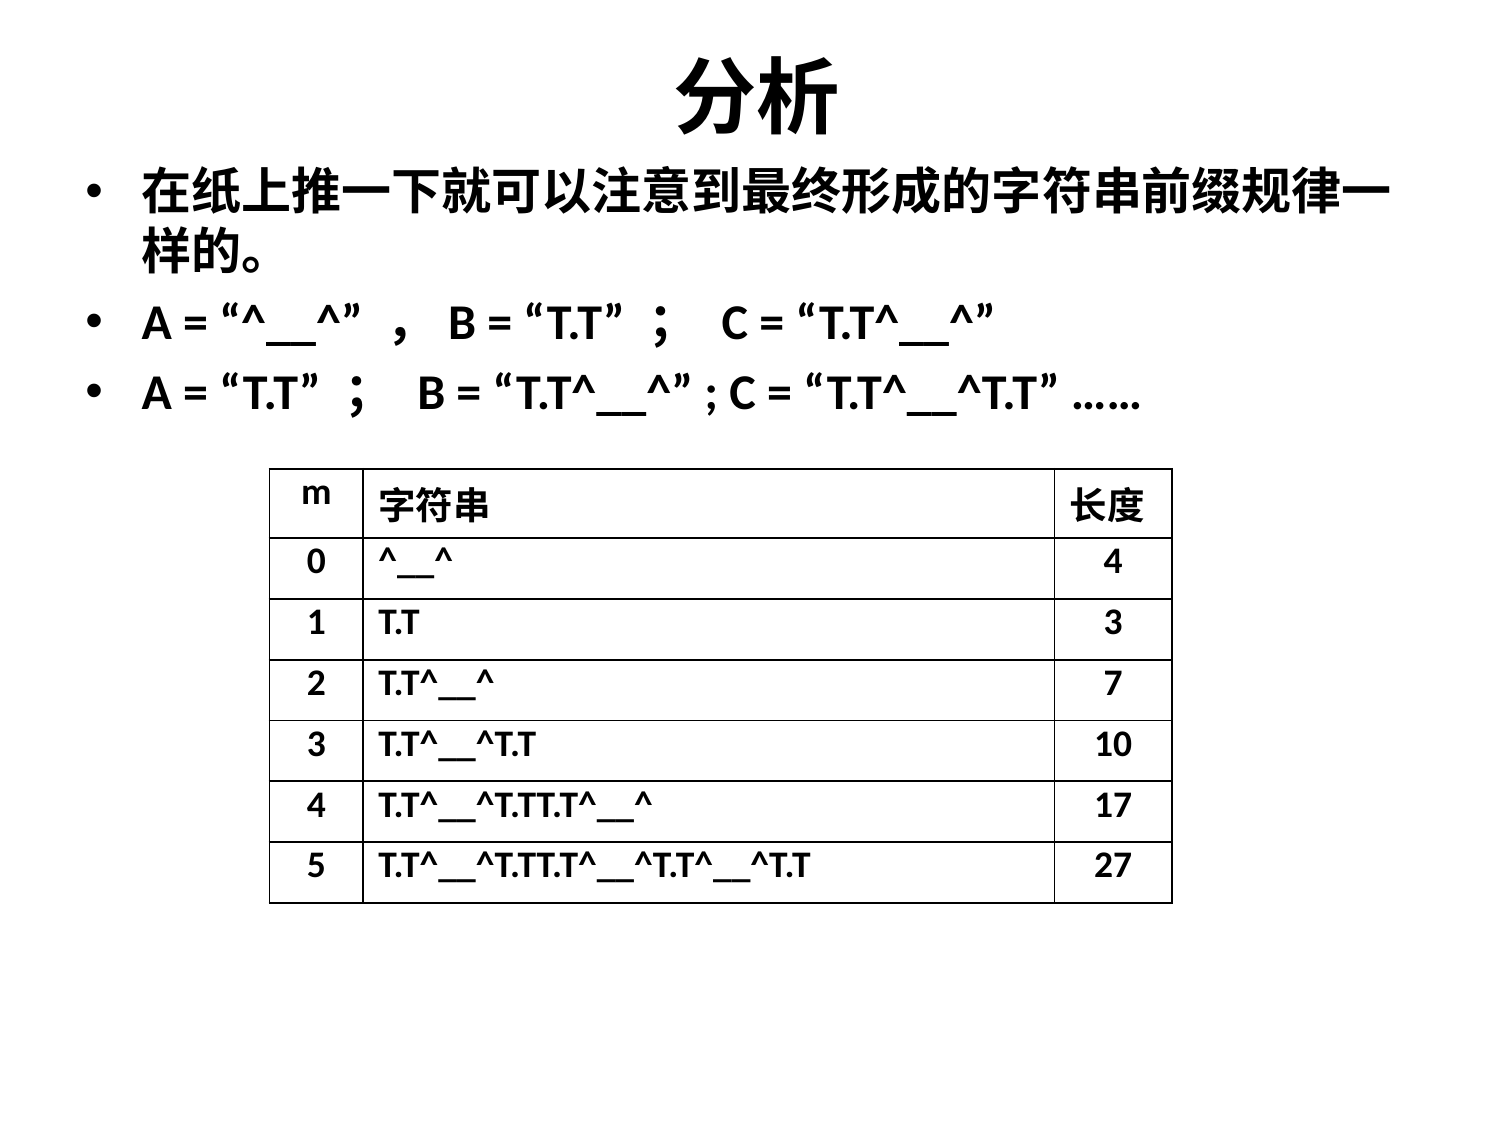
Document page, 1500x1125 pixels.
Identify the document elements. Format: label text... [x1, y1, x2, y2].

table_cell T.T [364, 600, 1054, 659]
table_header 字符串 [364, 470, 1054, 537]
table_cell 3 [1055, 600, 1171, 659]
table_cell 4 [270, 782, 362, 841]
table_cell 7 [1055, 661, 1171, 720]
table_cell 17 [1055, 782, 1171, 841]
table_cell 0 [270, 539, 362, 598]
table_cell 2 [270, 661, 362, 720]
table_cell 3 [270, 721, 362, 780]
table_cell 27 [1055, 843, 1171, 902]
table_cell ^__^ [364, 539, 1054, 598]
table_cell T.T^__^T.TT.T^__^ [364, 782, 1054, 841]
table_cell 10 [1055, 721, 1171, 780]
table_cell 5 [270, 843, 362, 902]
list 在纸上推一下就可以注意到最终形成的字符串前缀规律一样的。 A = “^__^” ，B = “T.T” ； C = “T.T^__^” A = “T.T” ； B = “T.T^__^” ; C = “T.T^__^T.T” …… [70, 152, 1421, 446]
table_header m [270, 470, 362, 537]
table_cell T.T^__^T.T [364, 721, 1054, 780]
table_cell 4 [1055, 539, 1171, 598]
title 分析 [82, 23, 1432, 164]
table_cell T.T^__^ [364, 661, 1054, 720]
table_header 长度 [1055, 470, 1171, 537]
table_cell T.T^__^T.TT.T^__^T.T^__^T.T [364, 843, 1054, 902]
table_cell 1 [270, 600, 362, 659]
